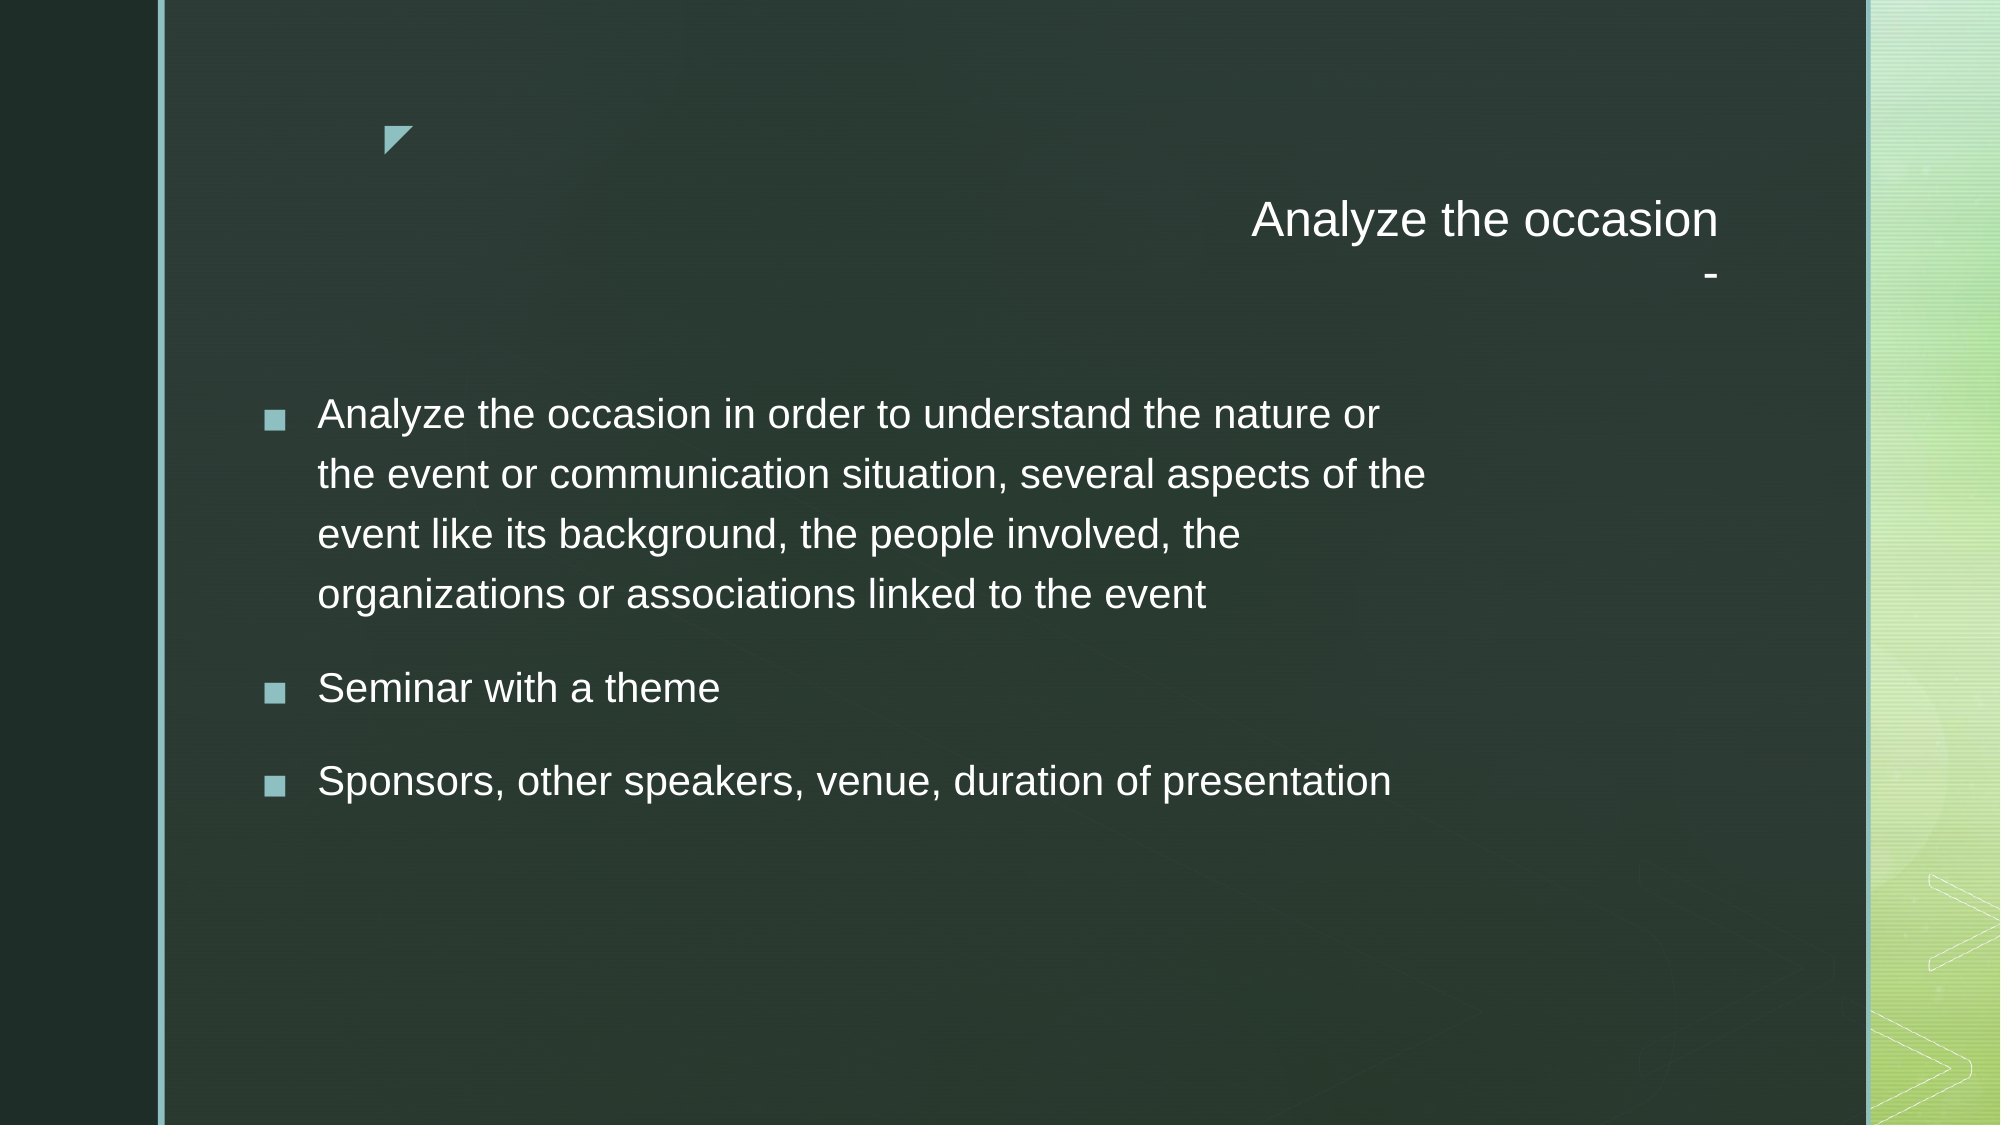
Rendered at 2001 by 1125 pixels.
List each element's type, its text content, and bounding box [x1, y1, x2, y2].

picture [1871, 0, 2001, 1125]
list Analyze the occasion in order to understand the nature or the event or communication situation, several aspects of the event like its background, the people involved, the organizations or associations linked to the event Seminar with a theme Sponsors, other speakers, venue, duration of presentation [170, 309, 1450, 966]
title Analyze the occasion - [428, 132, 1734, 310]
